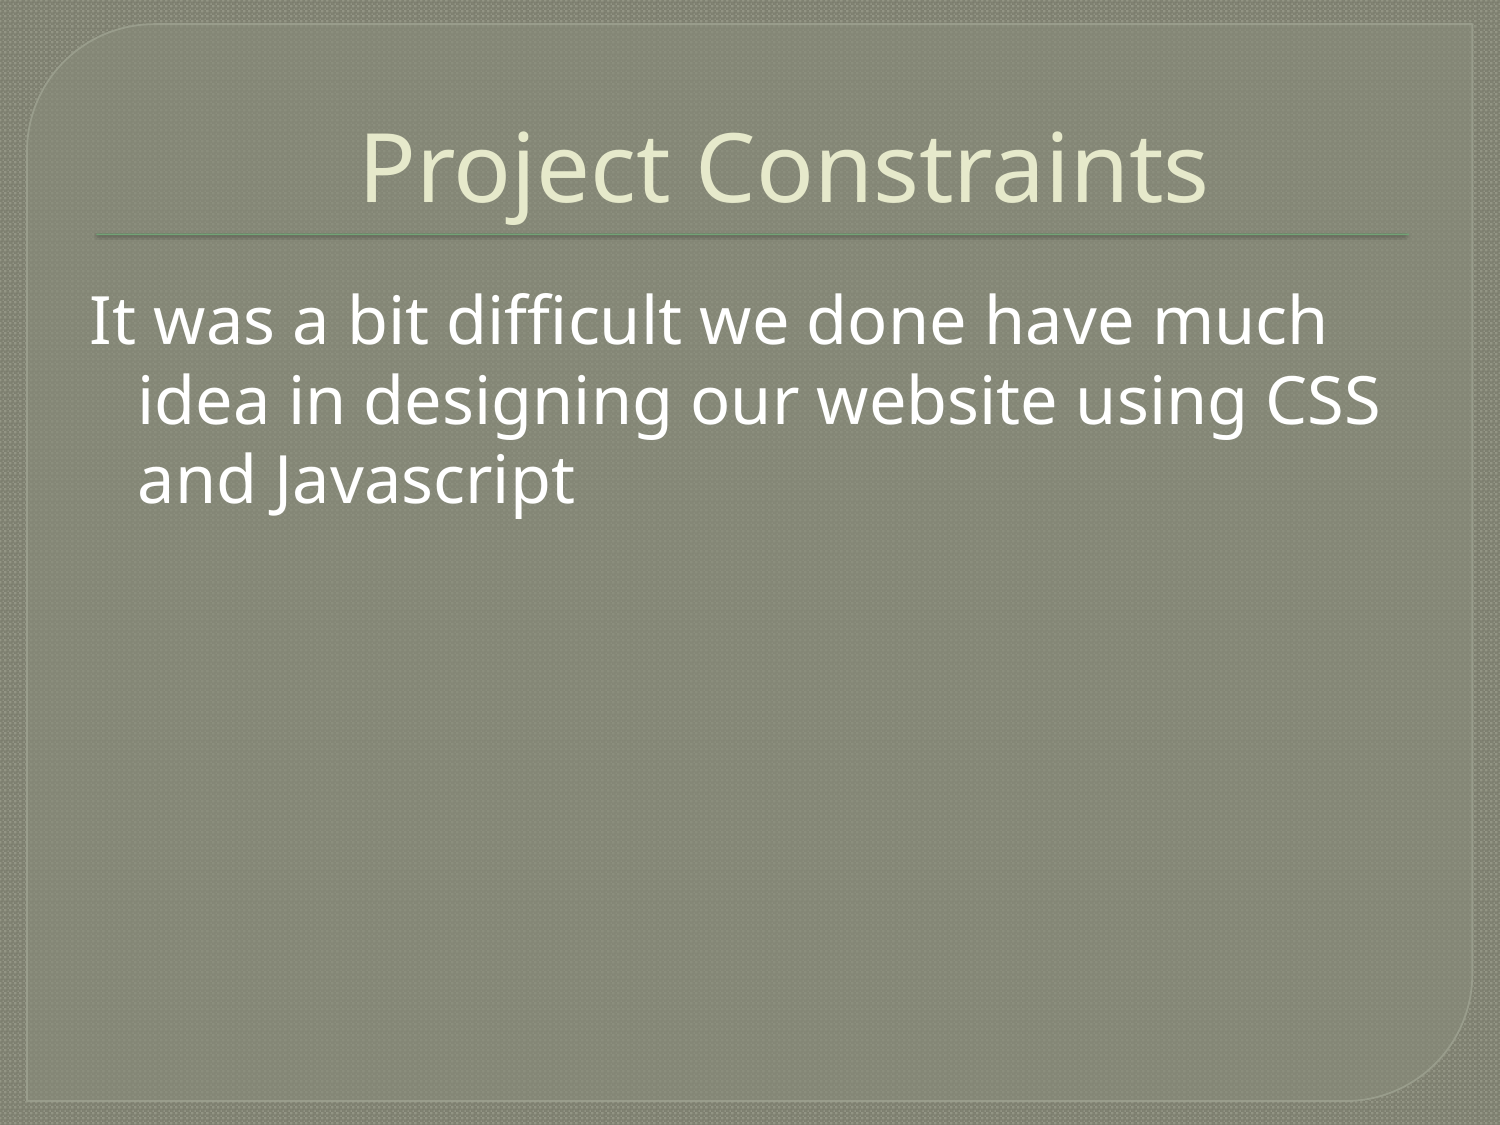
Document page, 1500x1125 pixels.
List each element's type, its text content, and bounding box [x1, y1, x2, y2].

list It was a bit difficult we done have much idea in designing our website using CSS and Javascript [75, 270, 1425, 1013]
title Project Constraints [75, 41, 1225, 230]
